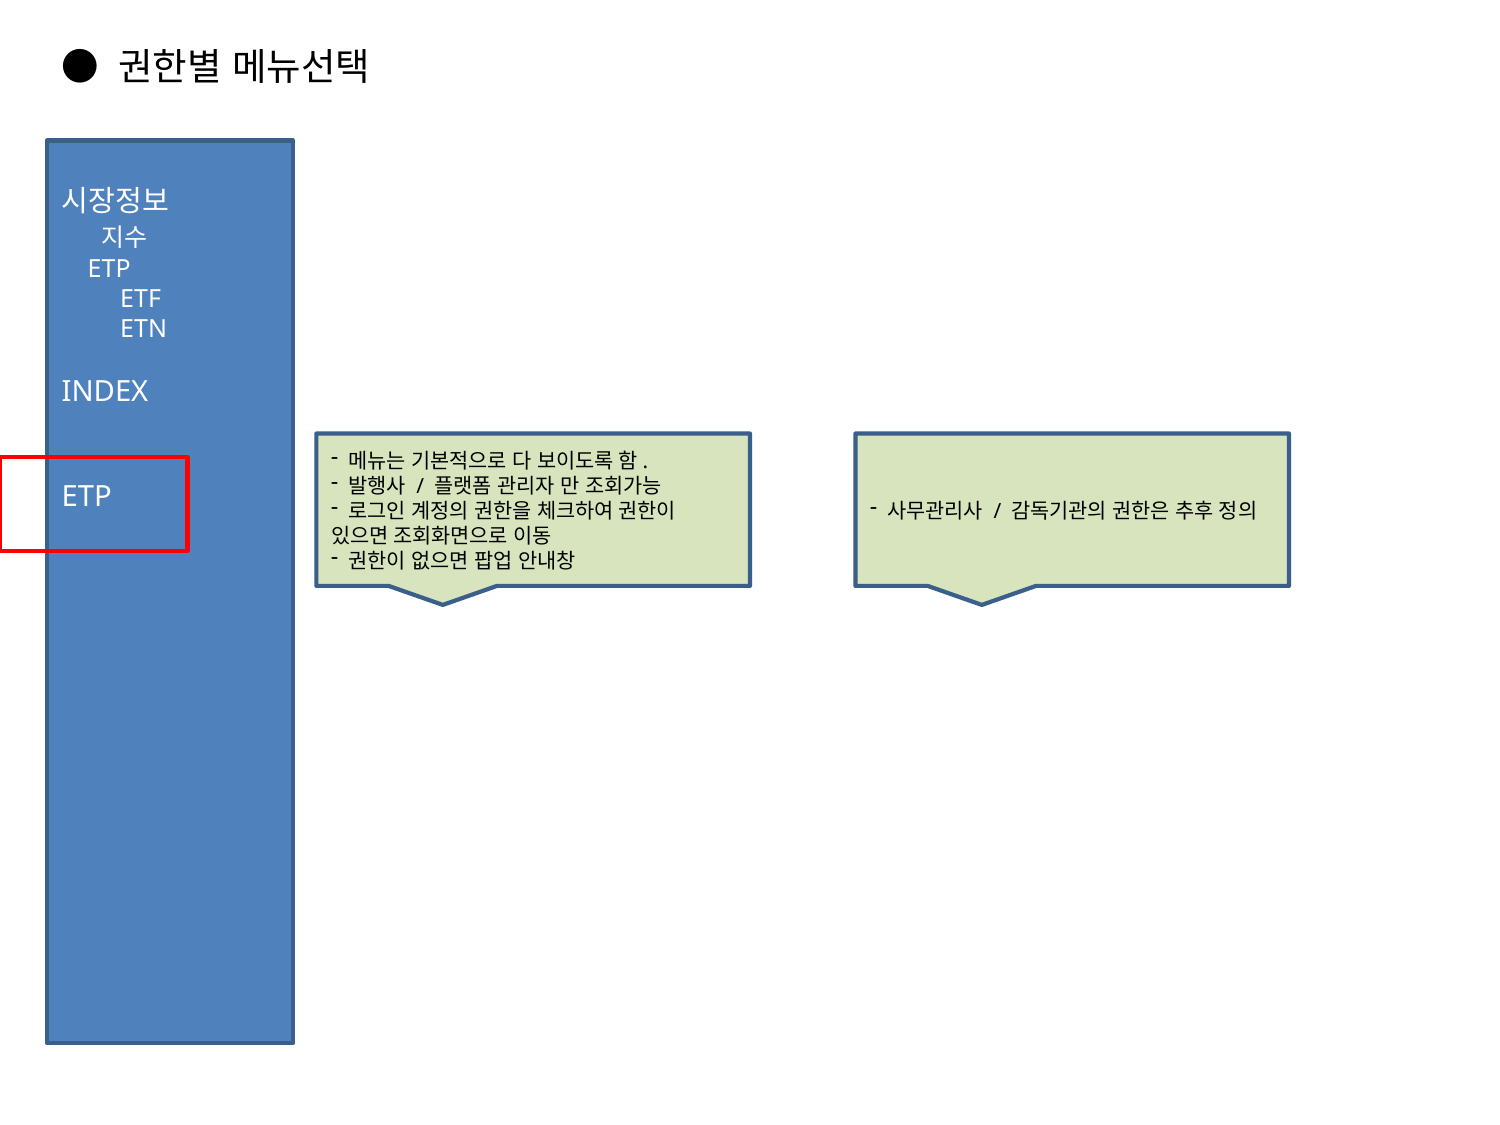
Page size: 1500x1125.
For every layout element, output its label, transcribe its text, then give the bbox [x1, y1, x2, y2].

text_box 메뉴는 기본적으로 다 보이도록 함. 발행사 / 플랫폼 관리자 만 조회가능 로그인 계정의 권한을 체크하여 권한이 있으면 조회화면으로 이동 권한이 없으면 팝업 안내창 [314, 431, 753, 607]
text_box ● 권한별 메뉴선택 [46, 35, 727, 95]
text_box 시장정보 지수 ETP ETF ETN INDEX ETP [45, 138, 295, 1045]
text_box [0, 455, 190, 553]
text_box 사무관리사 / 감독기관의 권한은 추후 정의 [853, 431, 1292, 607]
